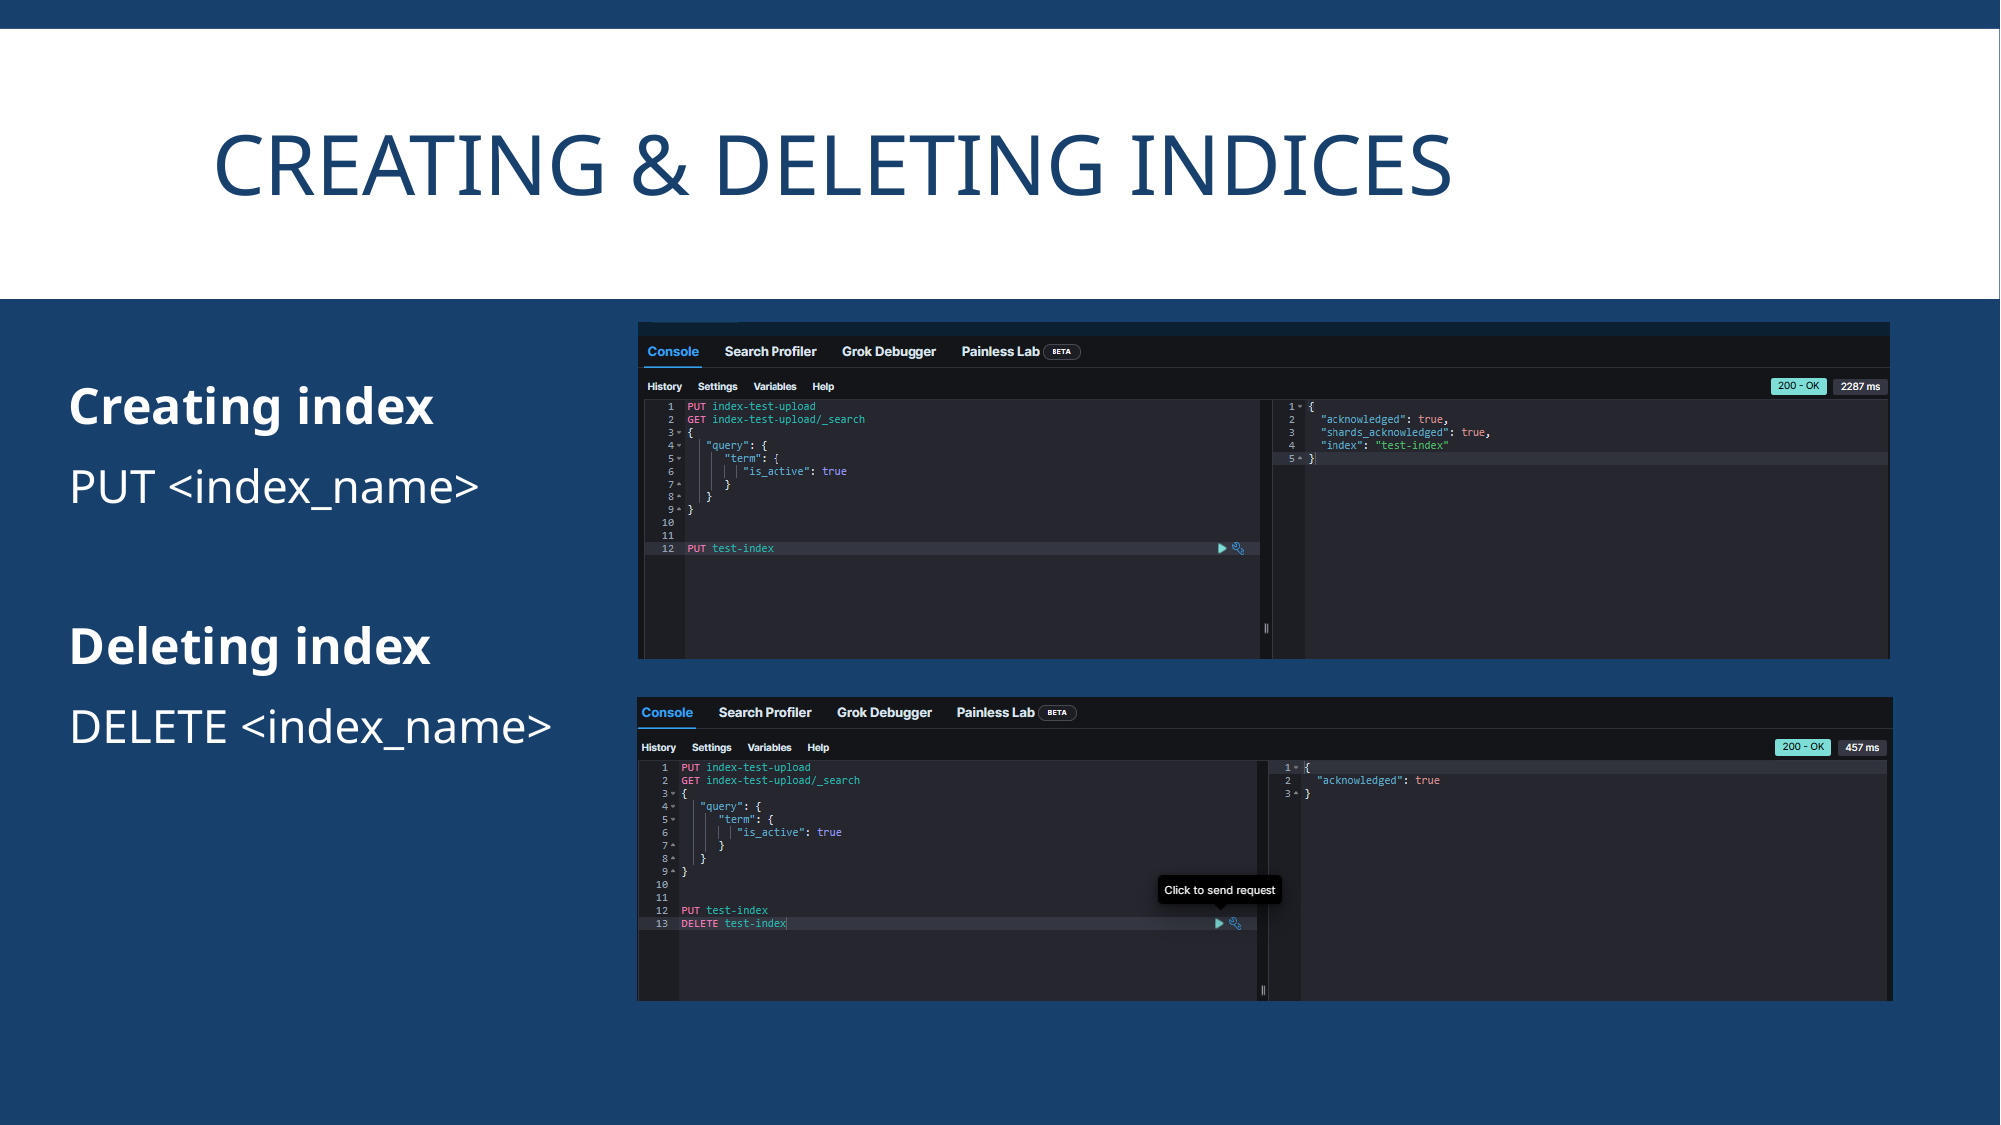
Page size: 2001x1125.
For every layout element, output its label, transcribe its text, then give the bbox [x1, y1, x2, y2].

list Creating index PUT <index_name> Deleting index DELETE <index_name> [53, 373, 1659, 1064]
picture [637, 322, 1890, 659]
title Creating & deleting indices [197, 46, 1803, 295]
picture [637, 696, 1895, 1002]
